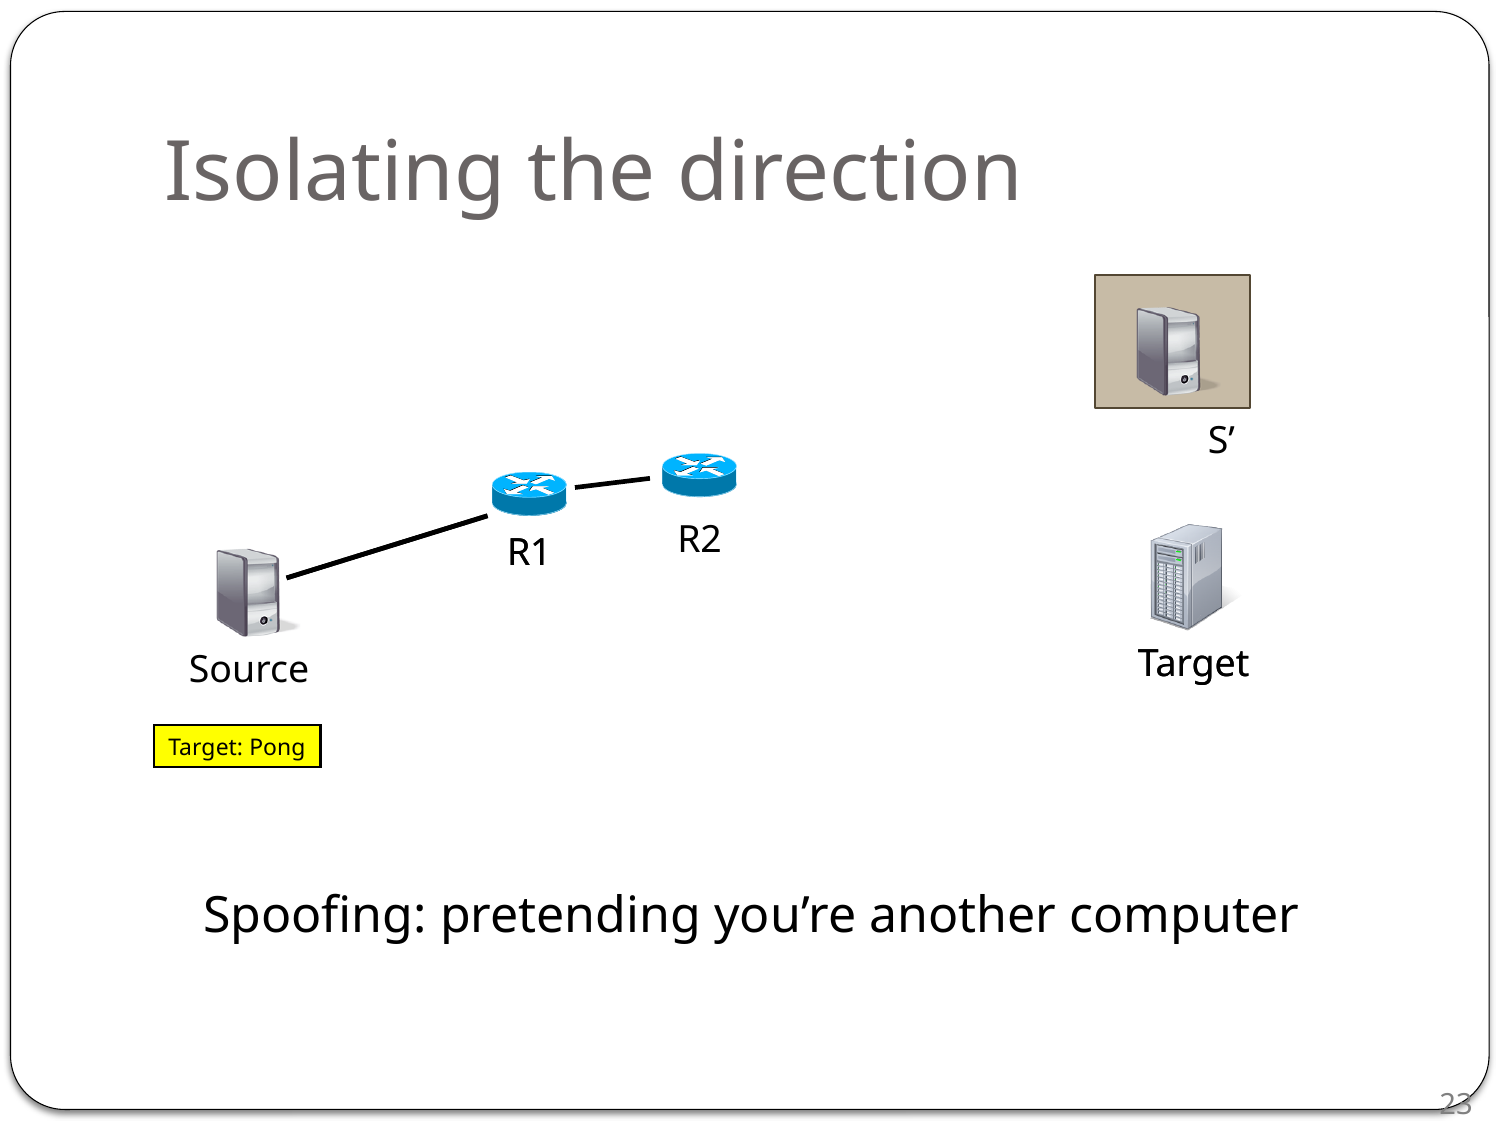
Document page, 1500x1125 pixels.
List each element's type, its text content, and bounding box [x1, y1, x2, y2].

picture [199, 537, 312, 651]
picture [1137, 520, 1251, 634]
picture [1120, 295, 1233, 409]
text_box R2 [662, 507, 737, 567]
text_box Spoofing: pretending you’re another computer [188, 874, 1315, 950]
picture [532, 487, 553, 495]
picture [662, 453, 689, 463]
text_box S’ [1193, 408, 1250, 469]
picture [506, 486, 526, 495]
picture [662, 453, 738, 498]
text_box Target [1123, 631, 1265, 692]
picture [535, 504, 567, 516]
picture [703, 458, 722, 465]
picture [492, 471, 567, 487]
text_box Source [174, 637, 325, 698]
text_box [574, 478, 651, 488]
picture [533, 477, 552, 483]
picture [492, 506, 524, 516]
title Isolating the direction [150, 45, 1425, 233]
picture [702, 468, 723, 476]
text_box [1094, 274, 1251, 409]
text_box Target: Pong [153, 725, 321, 768]
picture [676, 468, 696, 476]
picture [508, 476, 528, 483]
picture [678, 458, 697, 465]
text_box R1 [495, 525, 567, 581]
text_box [286, 515, 488, 579]
